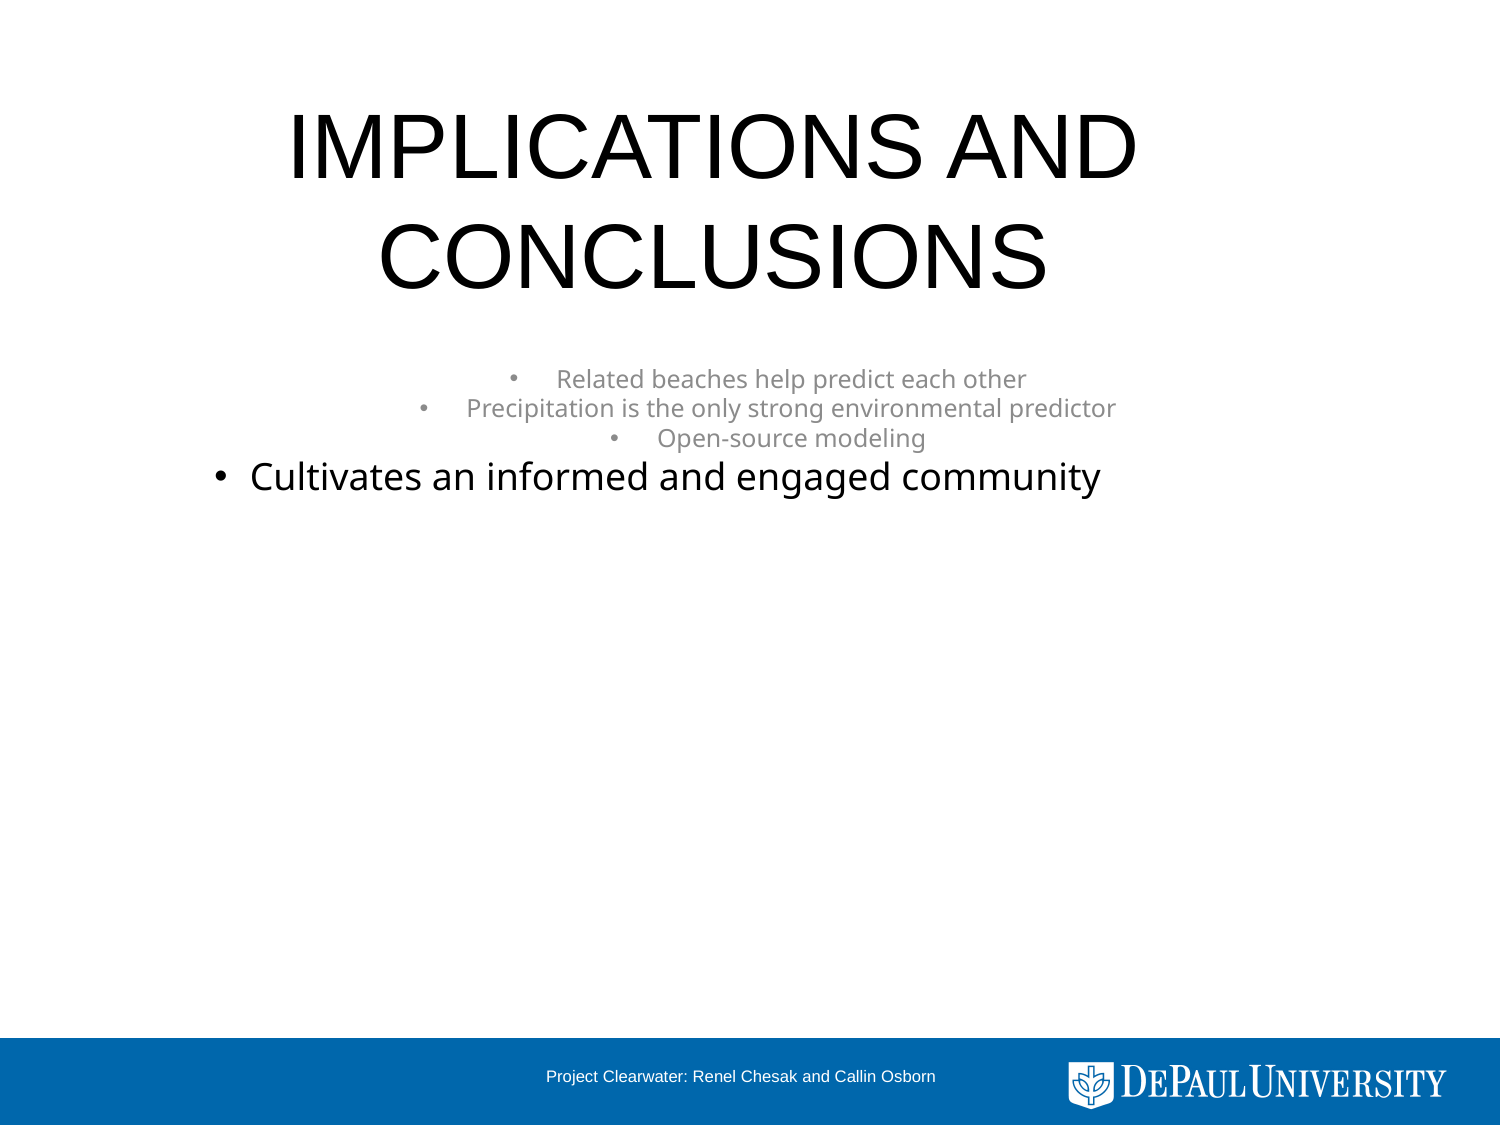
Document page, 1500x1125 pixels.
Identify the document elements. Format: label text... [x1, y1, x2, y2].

title IMPLICATIONS AND CONCLUSIONS [73, 76, 1355, 318]
subtitle Related beaches help predict each other Precipitation is the only strong environmental predictor Open-source modeling Cultivates an informed and engaged community [122, 355, 1415, 959]
footer Project Clearwater: Renel Chesak and Callin Osborn [531, 1046, 1007, 1107]
picture [0, 0, 1500, 1125]
